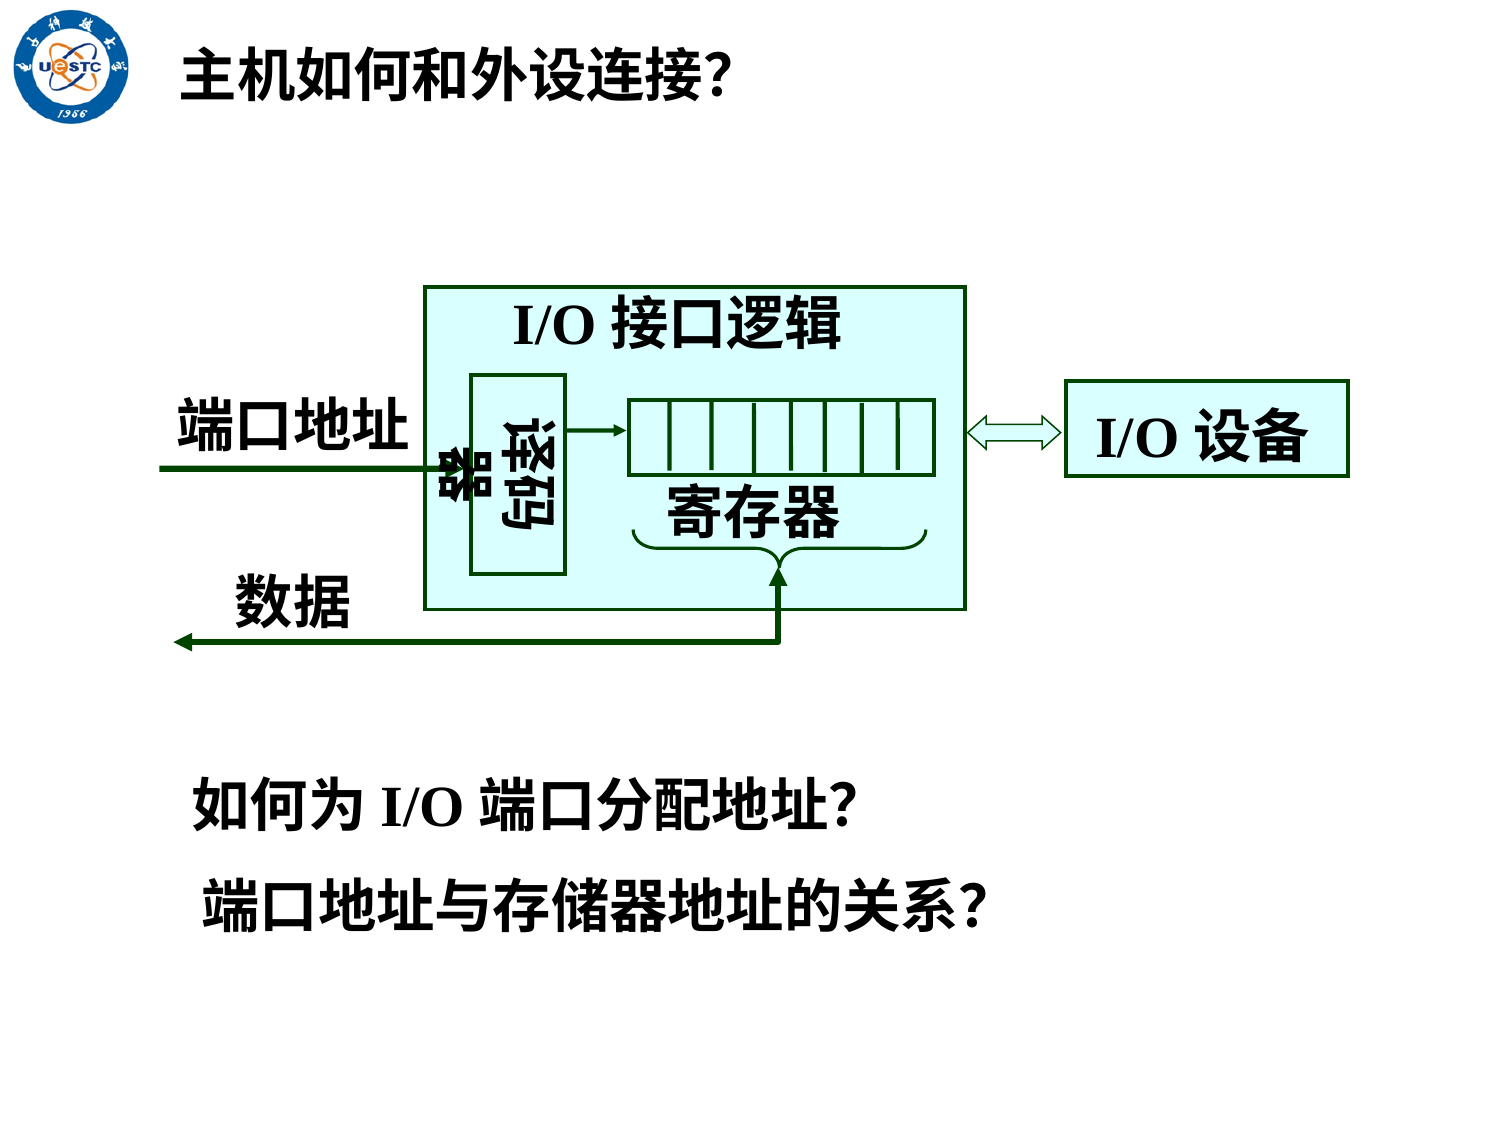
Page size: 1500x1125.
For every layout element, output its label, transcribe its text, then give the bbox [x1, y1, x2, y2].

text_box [159, 286, 1349, 644]
text_box 端口地址与存储器地址的关系？ [186, 862, 1223, 947]
picture [6, 8, 136, 126]
text_box 主机如何和外设连接？ [164, 30, 777, 116]
text_box 如何为I/O端口分配地址？ [177, 757, 1030, 846]
